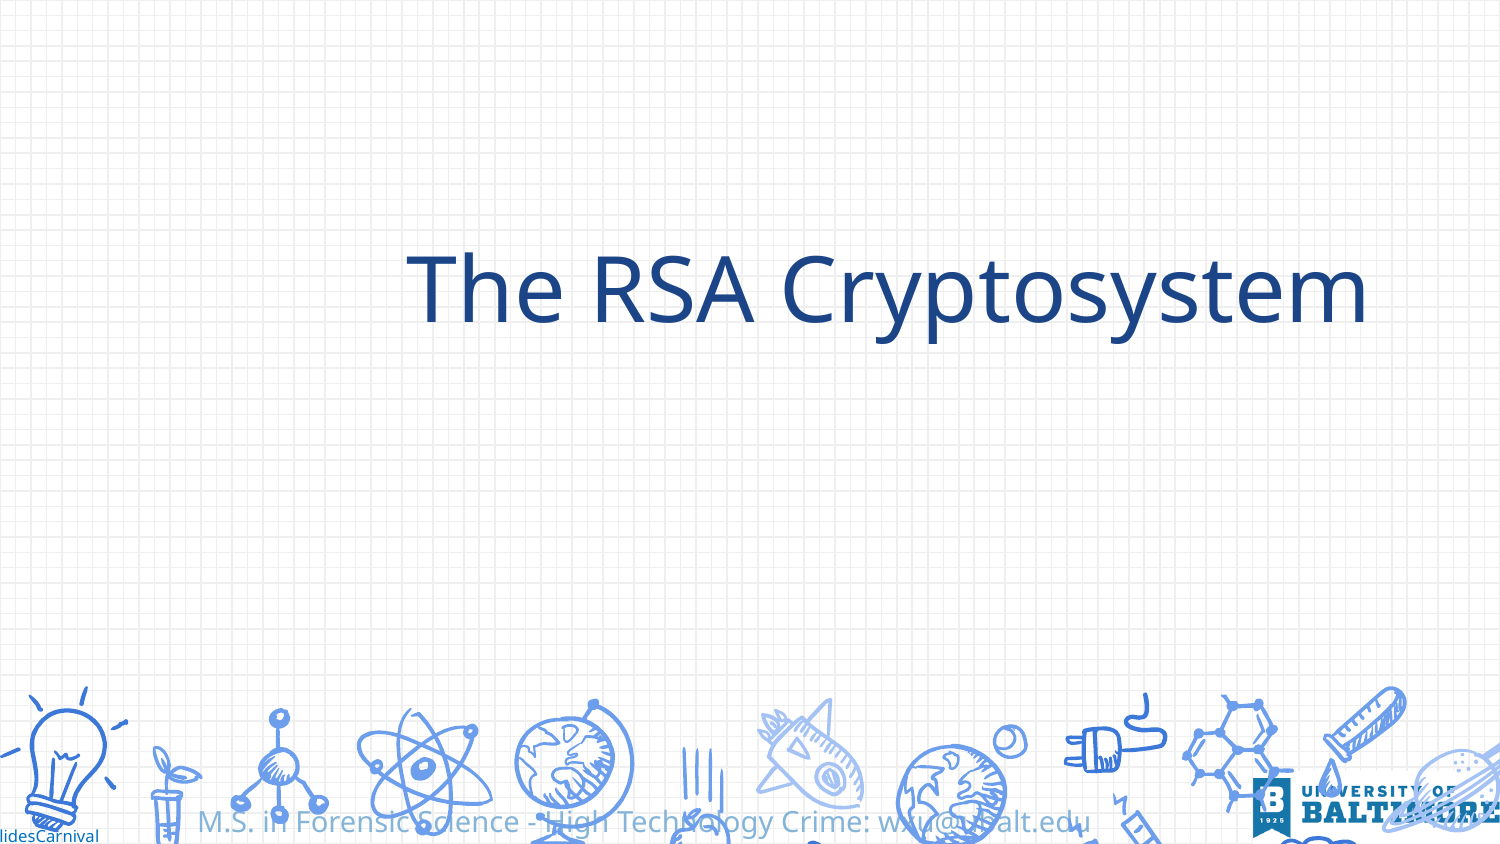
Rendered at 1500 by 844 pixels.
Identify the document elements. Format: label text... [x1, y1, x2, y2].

picture [1452, 779, 1487, 803]
picture [1253, 771, 1500, 844]
picture [1440, 796, 1450, 802]
title The RSA Cryptosystem [378, 190, 1388, 381]
picture [1253, 771, 1268, 793]
picture [1426, 806, 1444, 816]
picture [1402, 814, 1416, 820]
picture [1326, 771, 1337, 790]
picture [1386, 824, 1397, 829]
picture [1432, 781, 1496, 828]
picture [1451, 771, 1489, 797]
picture [1419, 771, 1479, 801]
picture [1405, 804, 1415, 813]
